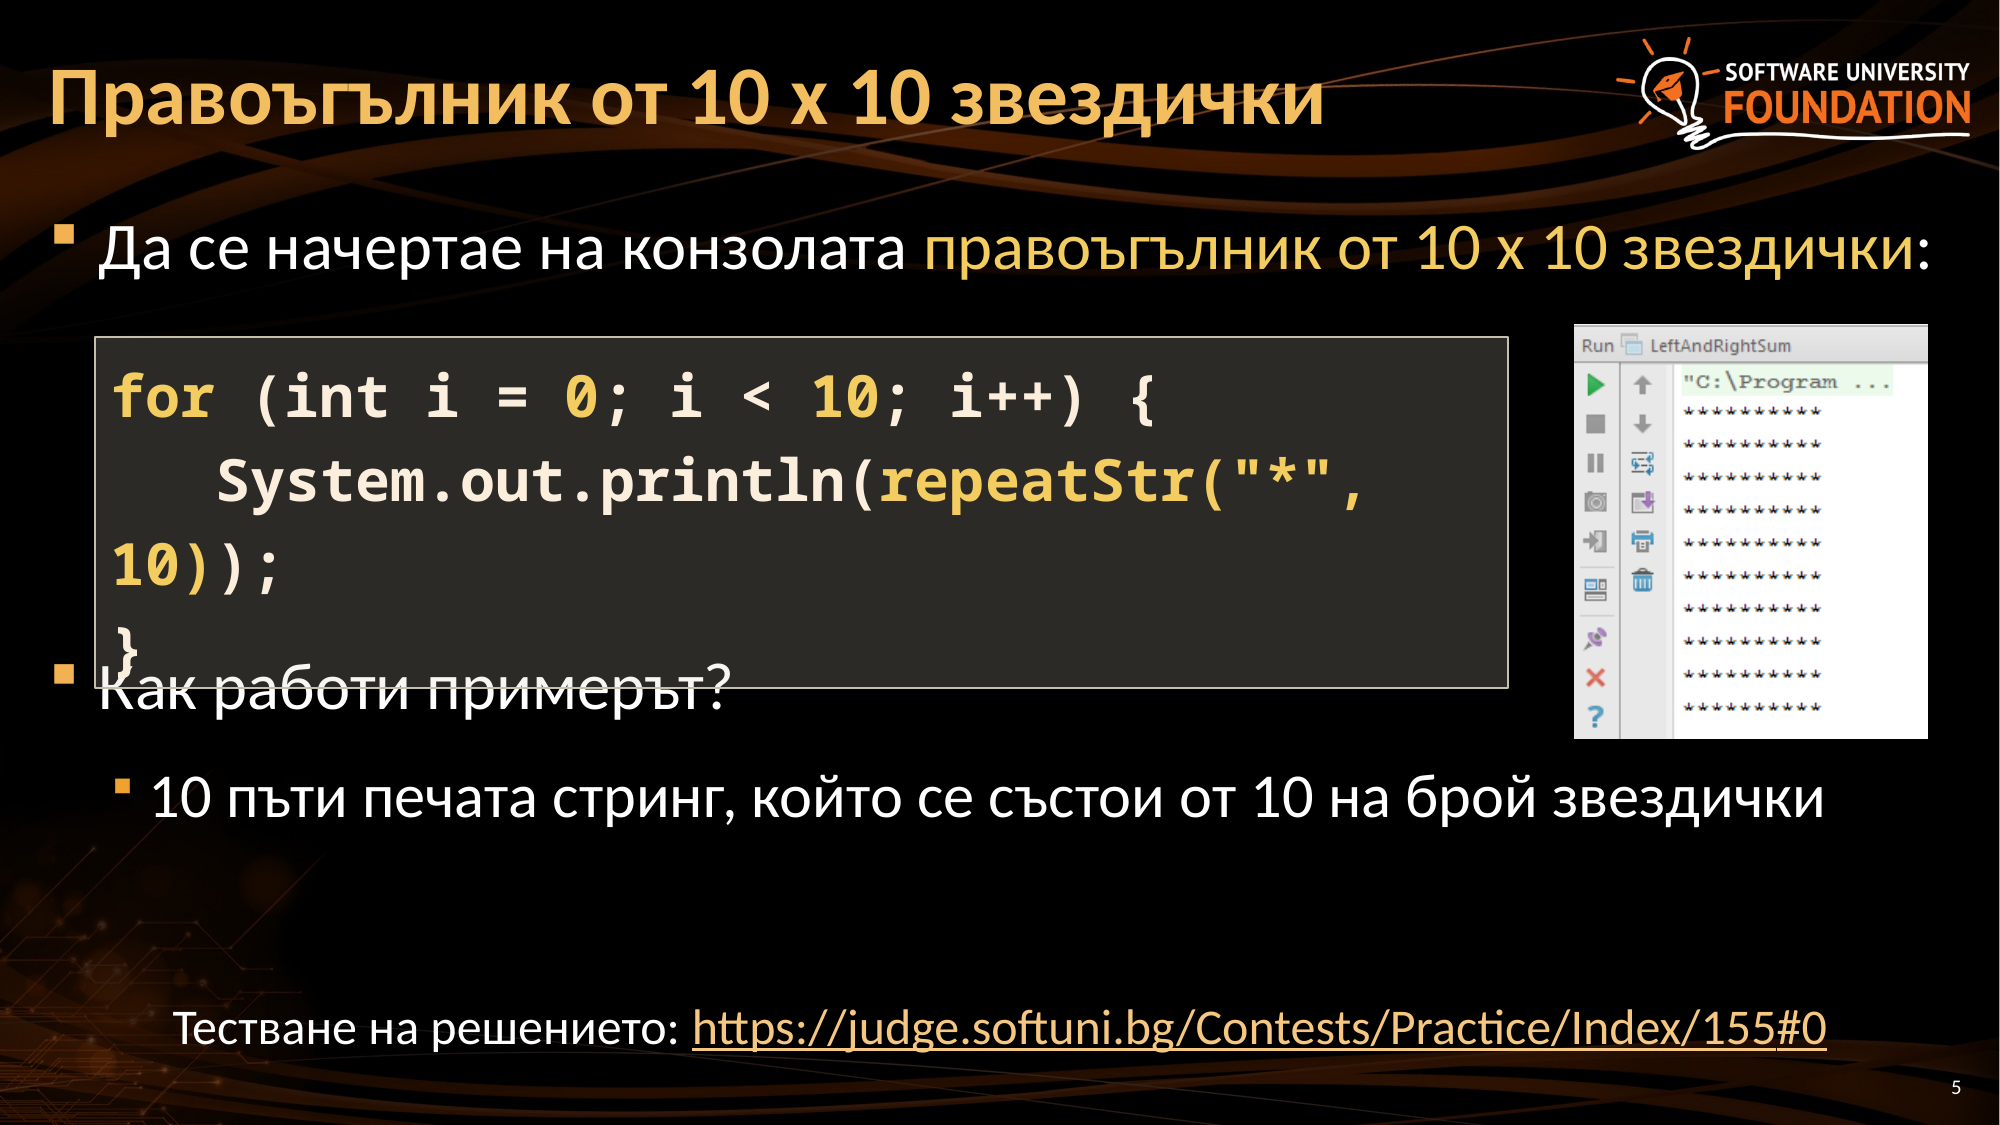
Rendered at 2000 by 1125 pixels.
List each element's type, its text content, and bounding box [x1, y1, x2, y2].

text_box Тестване на решението: https://judge.softuni.bg/Contests/Practice/Index/155#0 [124, 987, 1875, 1063]
text_box for (int i = 0; i < 10; i++) { System.out.println(repeatStr("*", 10)); } [95, 337, 1508, 689]
list Да се начертае на конзолата правоъгълник от 10 x 10 звездички: Как работи примерът? 10 пъти печата стринг, който се състои от 10 на брой звездички [31, 188, 1968, 1103]
picture [0, 0, 2000, 1125]
title Правоъгълник от 10 x 10 звездички [30, 6, 1602, 189]
